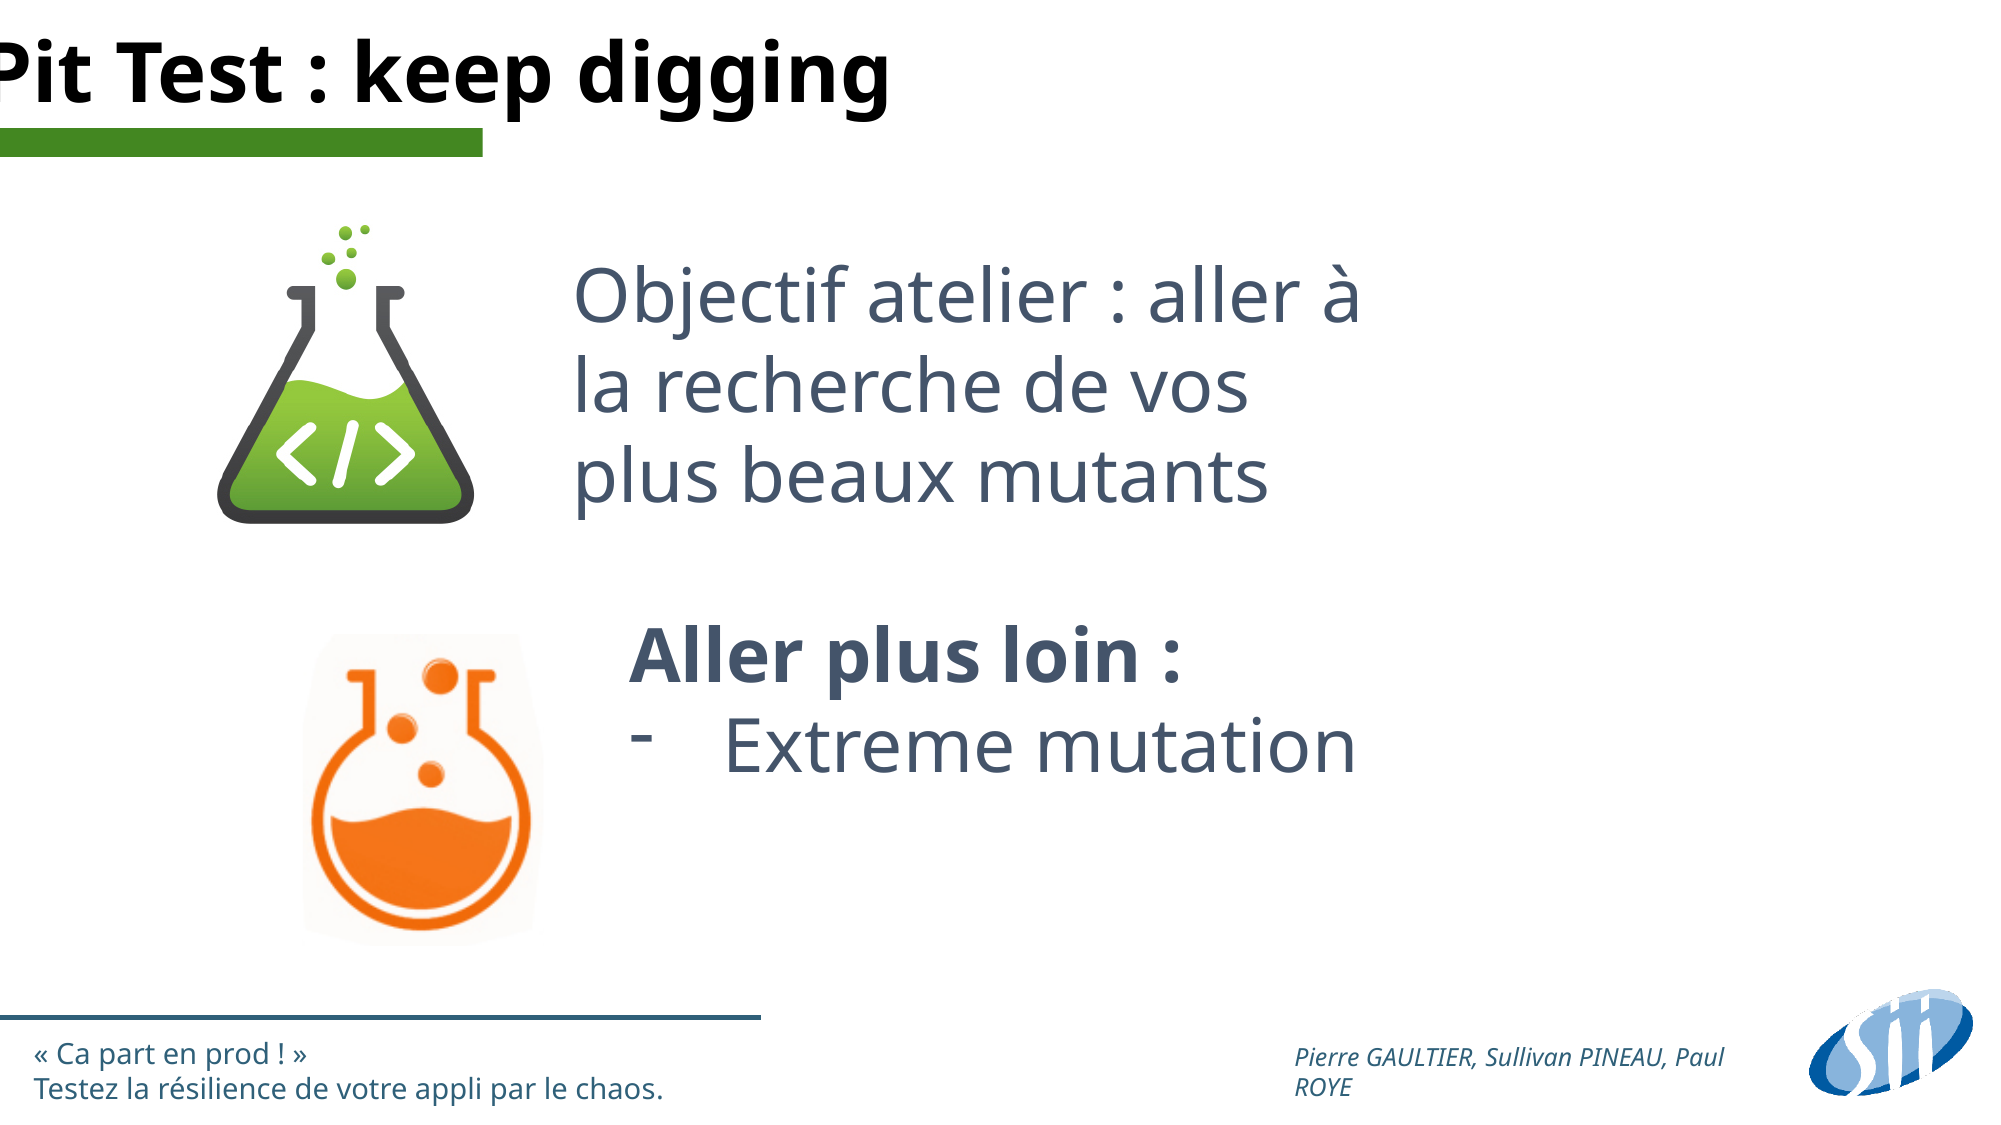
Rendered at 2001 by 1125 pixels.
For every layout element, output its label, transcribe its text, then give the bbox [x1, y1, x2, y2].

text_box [0, 12, 852, 157]
picture [160, 208, 533, 534]
picture [1809, 989, 1973, 1096]
picture [302, 633, 544, 946]
text_box Aller plus loin : Extreme mutation [614, 600, 1762, 796]
text_box Objectif atelier : aller à la recherche de vos plus beaux mutants [557, 240, 1409, 525]
